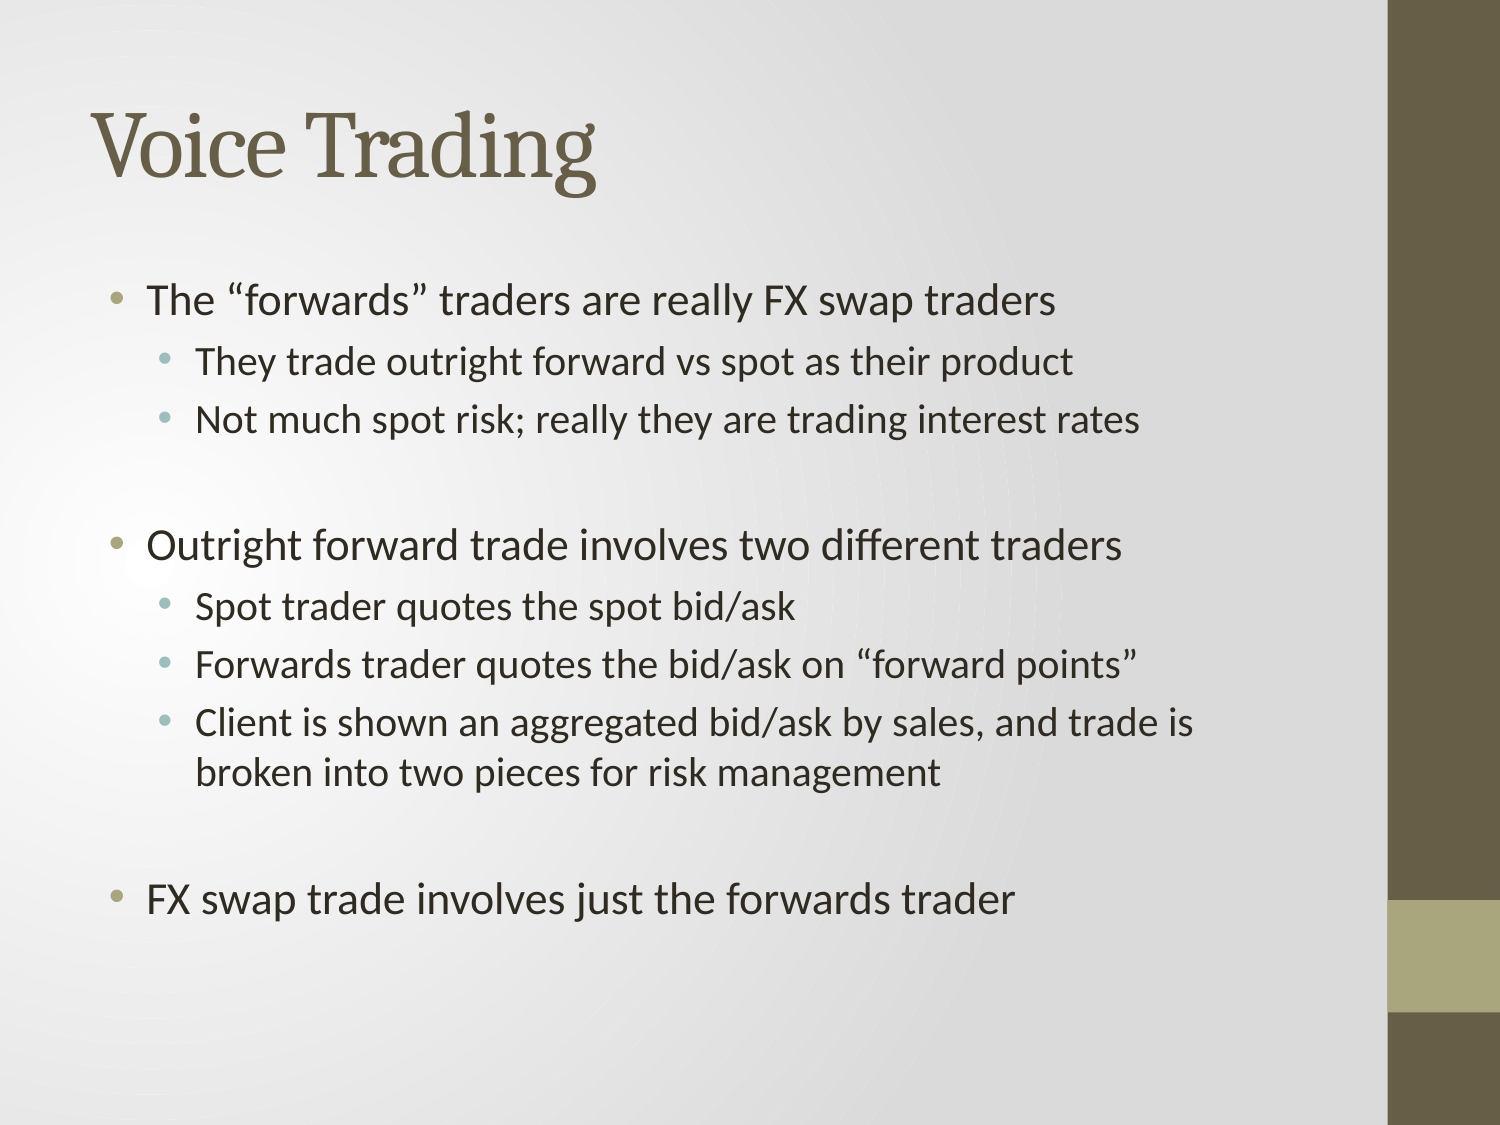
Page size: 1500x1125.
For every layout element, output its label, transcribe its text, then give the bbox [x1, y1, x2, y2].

title Voice Trading [75, 45, 1325, 233]
list The “forwards” traders are really FX swap traders They trade outright forward vs spot as their product Not much spot risk; really they are trading interest rates Outright forward trade involves two different traders Spot trader quotes the spot bid/ask Forwards trader quotes the bid/ask on “forward points” Client is shown an aggregated bid/ask by sales, and trade is broken into two pieces for risk management FX swap trade involves just the forwards trader [75, 262, 1325, 1050]
